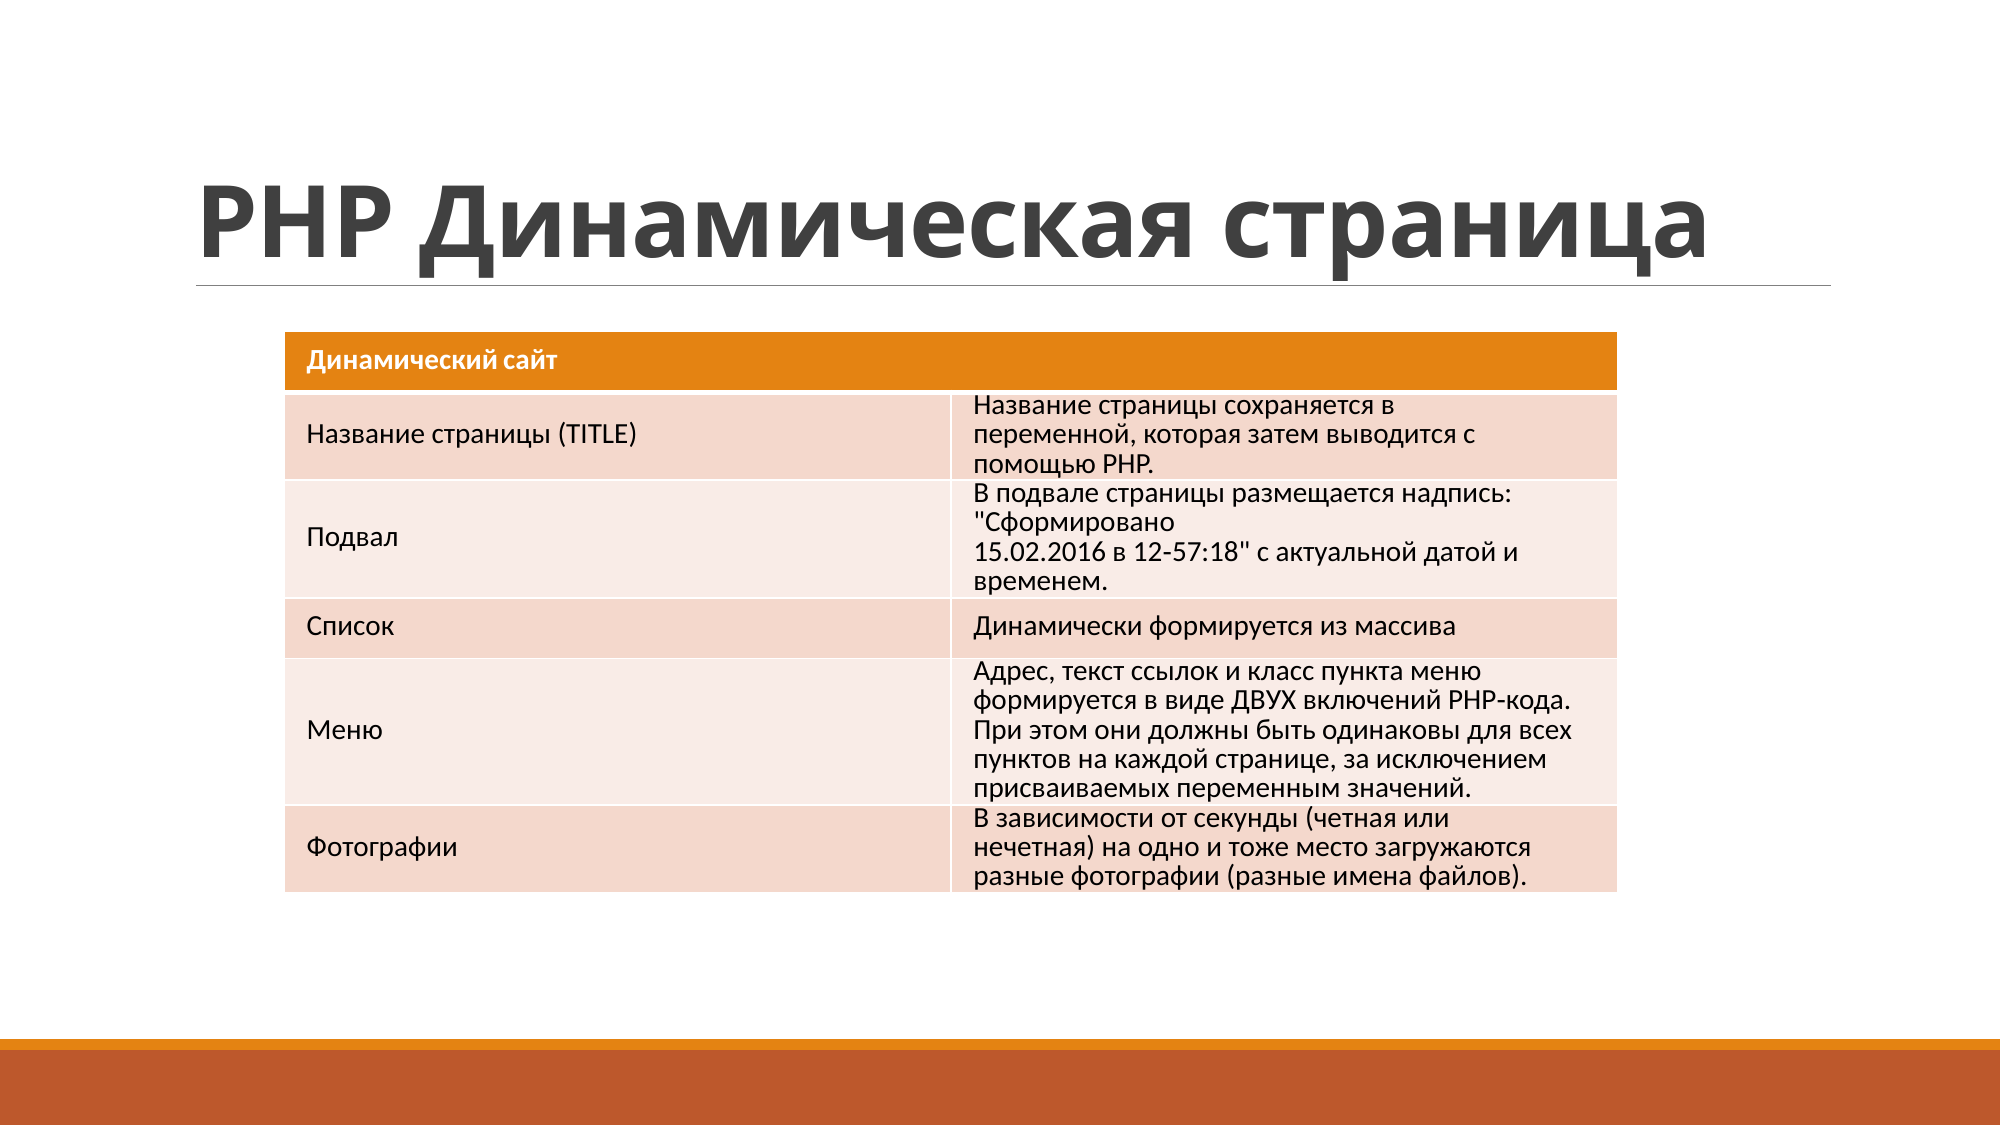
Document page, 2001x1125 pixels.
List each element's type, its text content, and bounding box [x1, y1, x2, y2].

table_cell В подвале страницы размещается надпись: "Сформировано 15.02.2016 в 12‐57:18" с актуальной датой и временем. [952, 481, 1617, 597]
table_cell Название страницы сохраняется в переменной, которая затем выводится с помощью PHP. [952, 395, 1617, 479]
title PHP Динамическая страница [180, 47, 1830, 285]
table_cell Адрес, текст ссылок и класс пункта меню формируется в виде ДВУХ включений PHP‐кода. При этом они должны быть одинаковы для всех пунктов на каждой странице, за исключением присваиваемых переменным значений. [952, 659, 1617, 804]
table_cell Подвал [285, 481, 950, 597]
table_cell Название страницы (TITLE) [285, 395, 950, 479]
table_cell В зависимости от секунды (четная или нечетная) на одно и тоже место загружаются разные фотографии (разные имена файлов). [952, 806, 1617, 892]
table_cell Список [285, 599, 950, 658]
table_header Динамический сайт [285, 332, 1617, 390]
table_cell Фотографии [285, 806, 950, 892]
table_cell Меню [285, 659, 950, 804]
table_cell Динамически формируется из массива [952, 599, 1617, 658]
